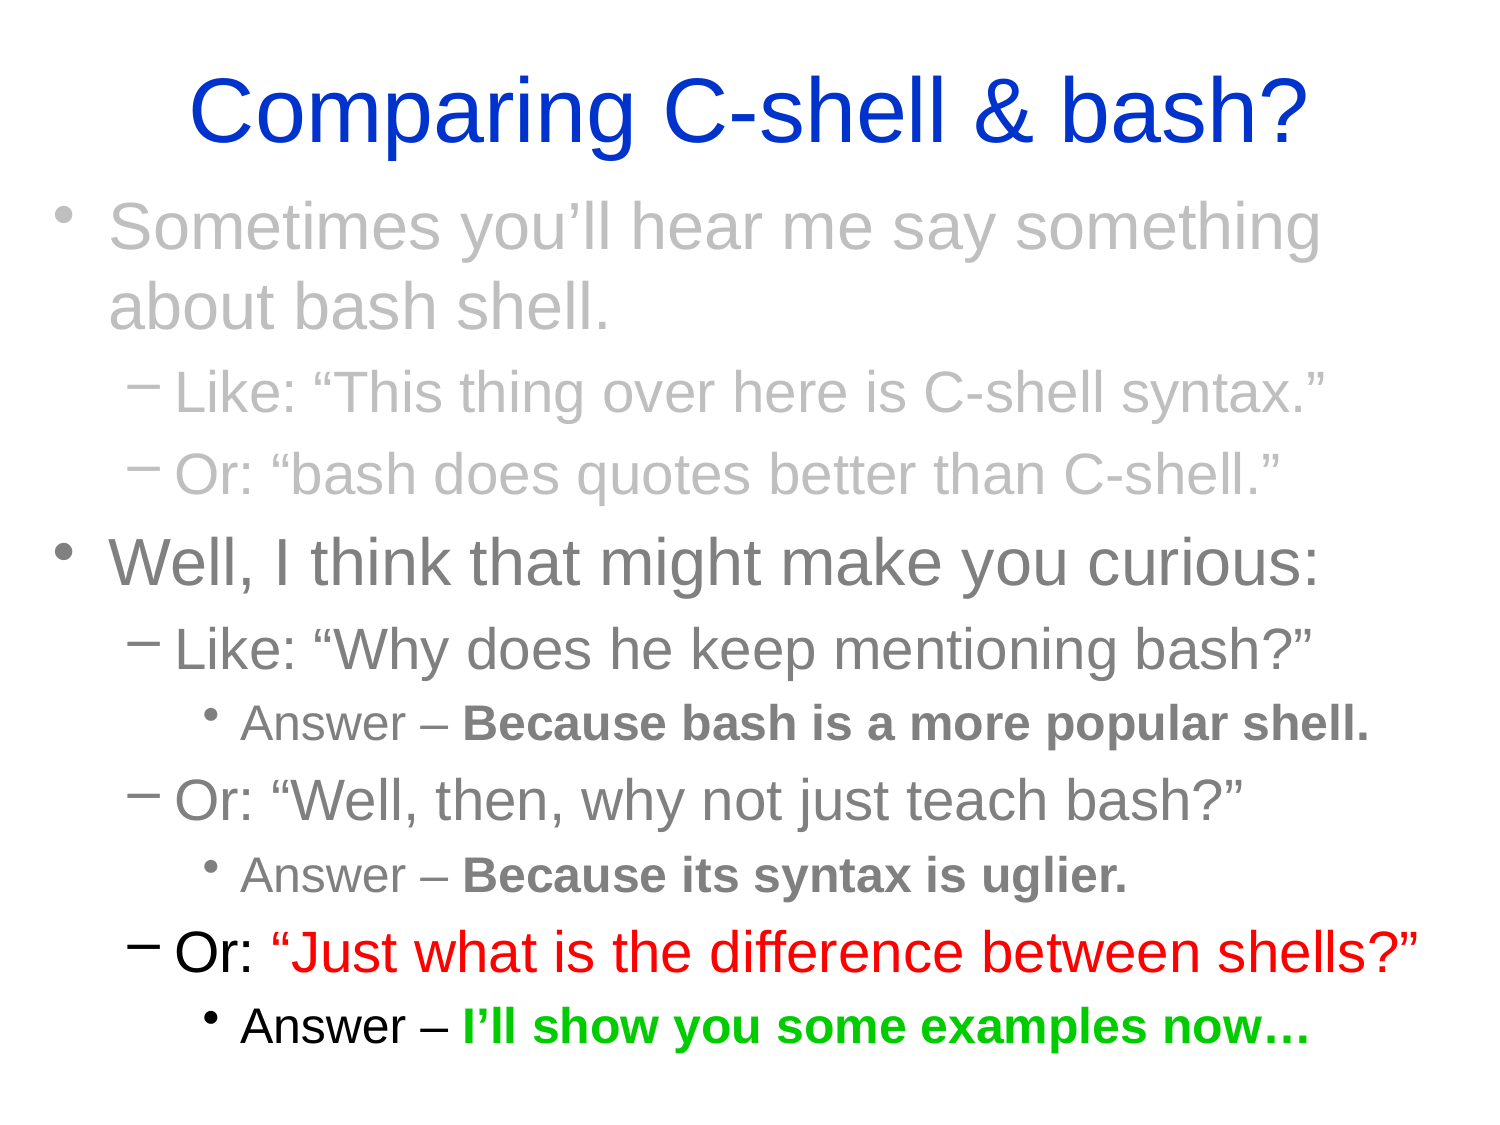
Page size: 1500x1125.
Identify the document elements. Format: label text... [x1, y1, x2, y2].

title Comparing C-shell & bash? [74, 12, 1426, 174]
list Sometimes you’ll hear me say something about bash shell. Like: “This thing over here is C-shell syntax.” Or: “bash does quotes better than C-shell.” Well, I think that might make you curious: Like: “Why does he keep mentioning bash?” Answer – Because bash is a more popular shell. Or: “Well, then, why not just teach bash?” Answer – Because its syntax is uglier. Or: “Just what is the difference between shells?” Answer – I’ll show you some examples now… [37, 174, 1438, 918]
